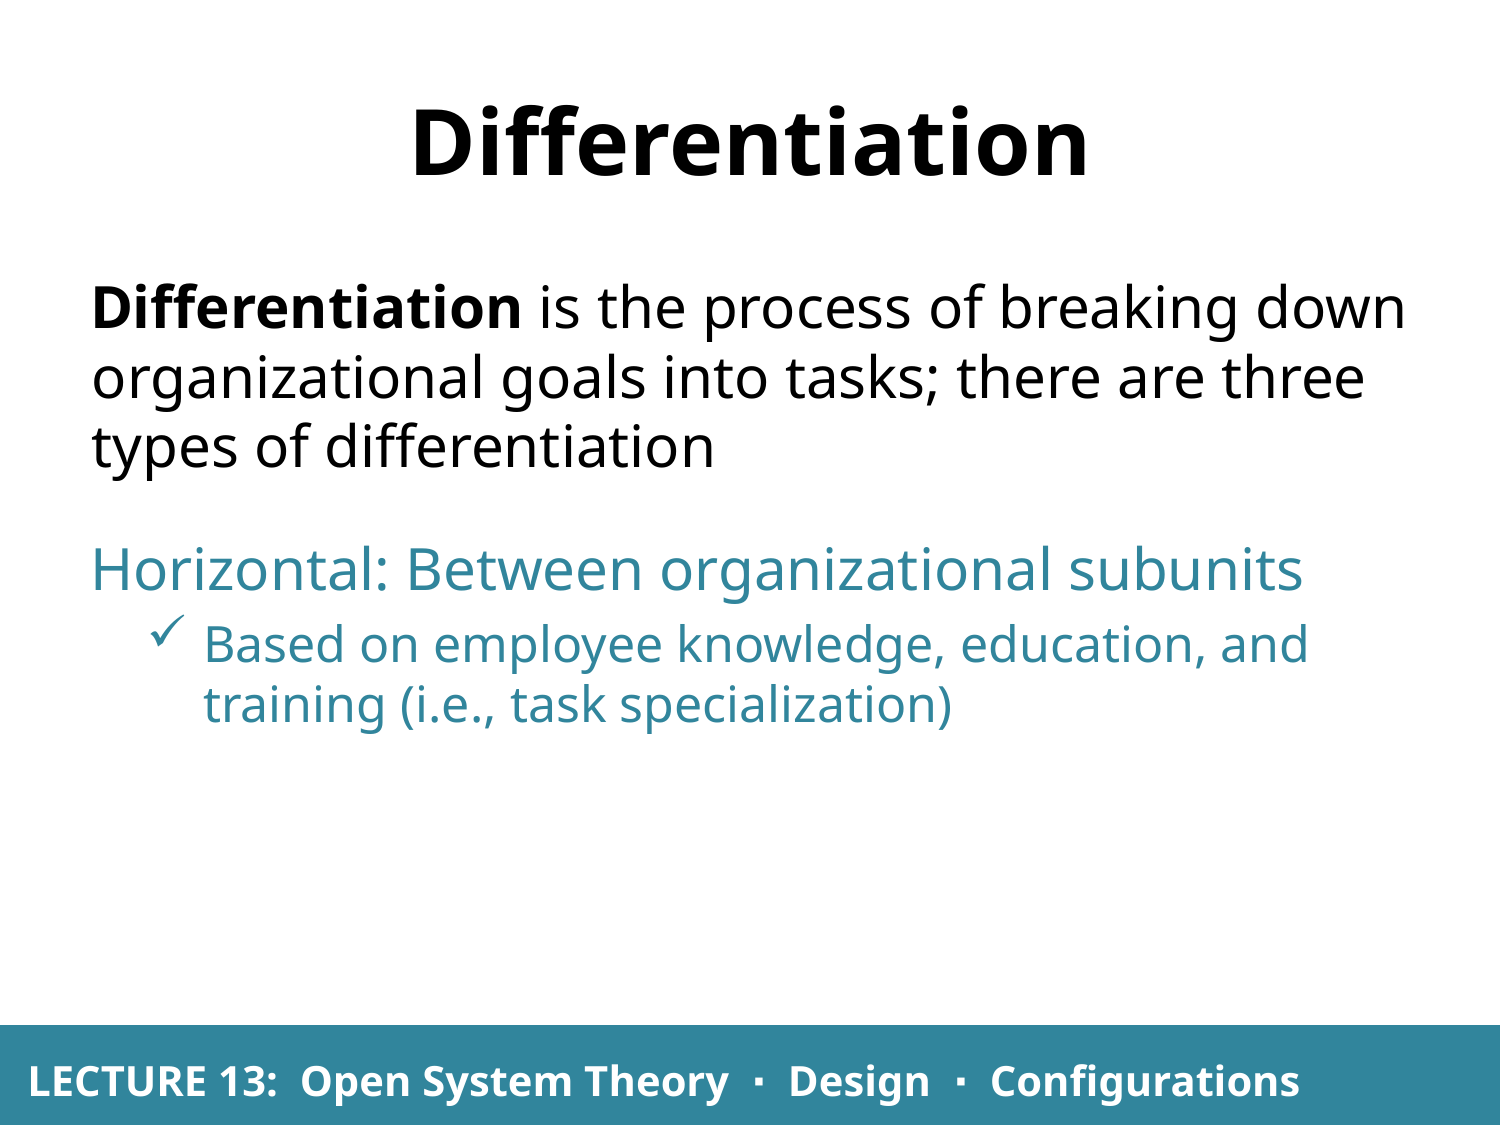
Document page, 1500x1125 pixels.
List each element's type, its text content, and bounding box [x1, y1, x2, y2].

title Differentiation [75, 45, 1425, 233]
text_box LECTURE 13: Open System Theory ∙ Design ∙ Configurations [12, 1046, 1488, 1112]
list Differentiation is the process of breaking down organizational goals into tasks; there are three types of differentiation Horizontal: Between organizational subunits Based on employee knowledge, education, and training (i.e., task specialization) [75, 262, 1425, 1005]
